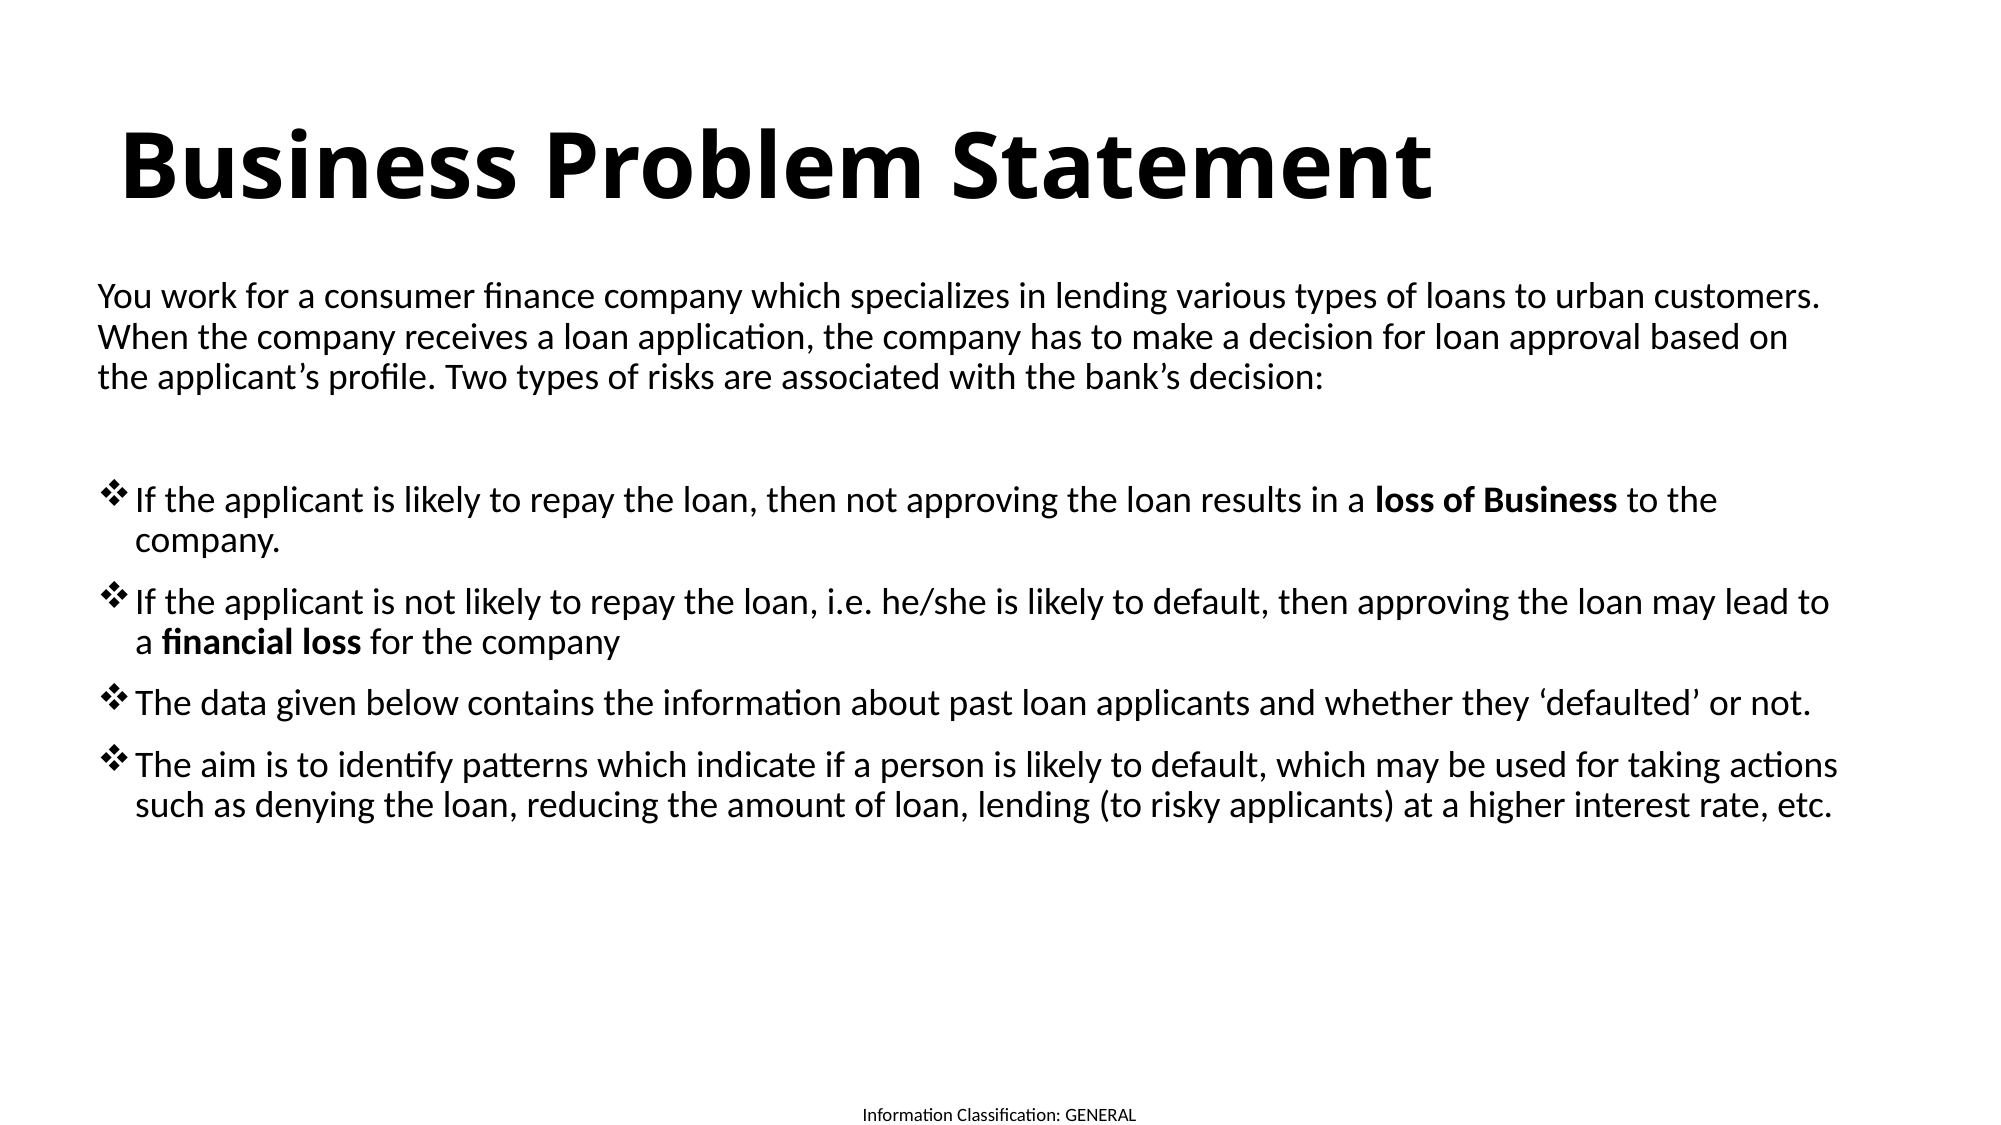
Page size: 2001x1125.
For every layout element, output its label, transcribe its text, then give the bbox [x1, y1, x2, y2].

list You work for a consumer finance company which specializes in lending various types of loans to urban customers. When the company receives a loan application, the company has to make a decision for loan approval based on the applicant’s profile. Two types of risks are associated with the bank’s decision: If the applicant is likely to repay the loan, then not approving the loan results in a loss of Business to the company. If the applicant is not likely to repay the loan, i.e. he/she is likely to default, then approving the loan may lead to a financial loss for the company The data given below contains the information about past loan applicants and whether they ‘defaulted’ or not. The aim is to identify patterns which indicate if a person is likely to default, which may be used for taking actions such as denying the loan, reducing the amount of loan, lending (to risky applicants) at a higher interest rate, etc. [82, 268, 1863, 1066]
title Business Problem Statement [103, 59, 1863, 268]
